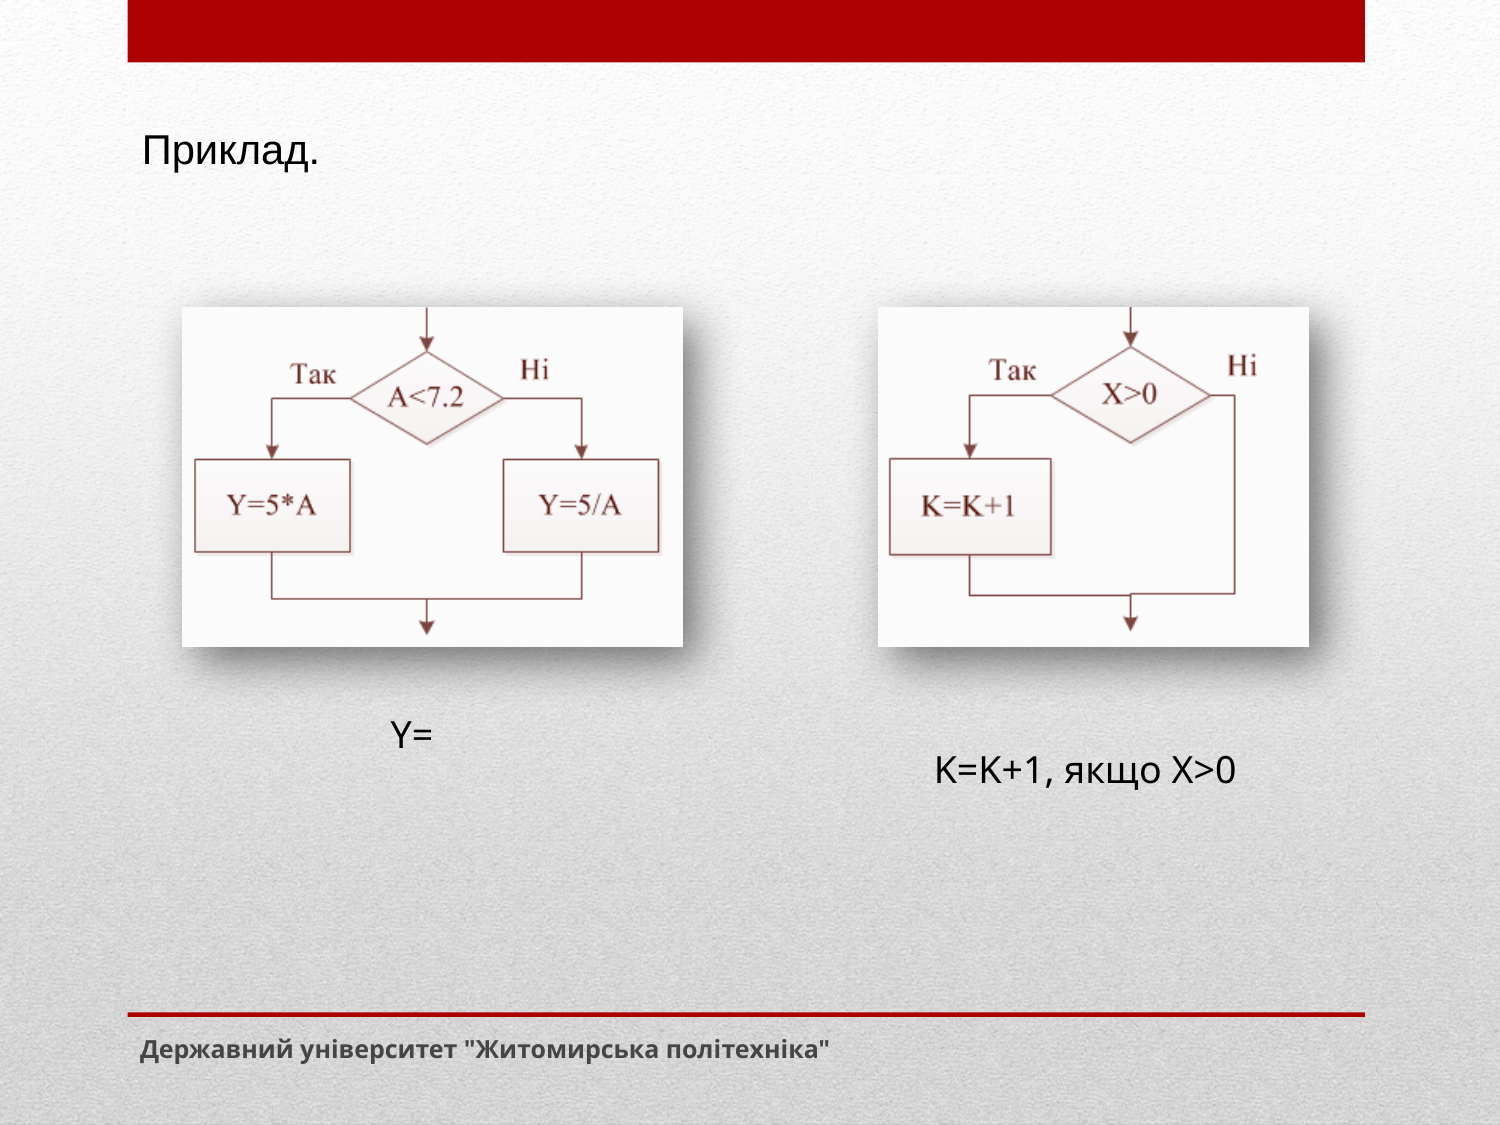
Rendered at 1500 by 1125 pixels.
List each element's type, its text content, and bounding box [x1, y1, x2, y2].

footer Державний університет "Житомирська політехніка" [125, 1018, 925, 1079]
text_box Приклад. [126, 115, 1360, 181]
picture [181, 306, 683, 647]
picture [877, 306, 1309, 647]
text_box K=K+1, якщо X>0 [918, 738, 1252, 799]
